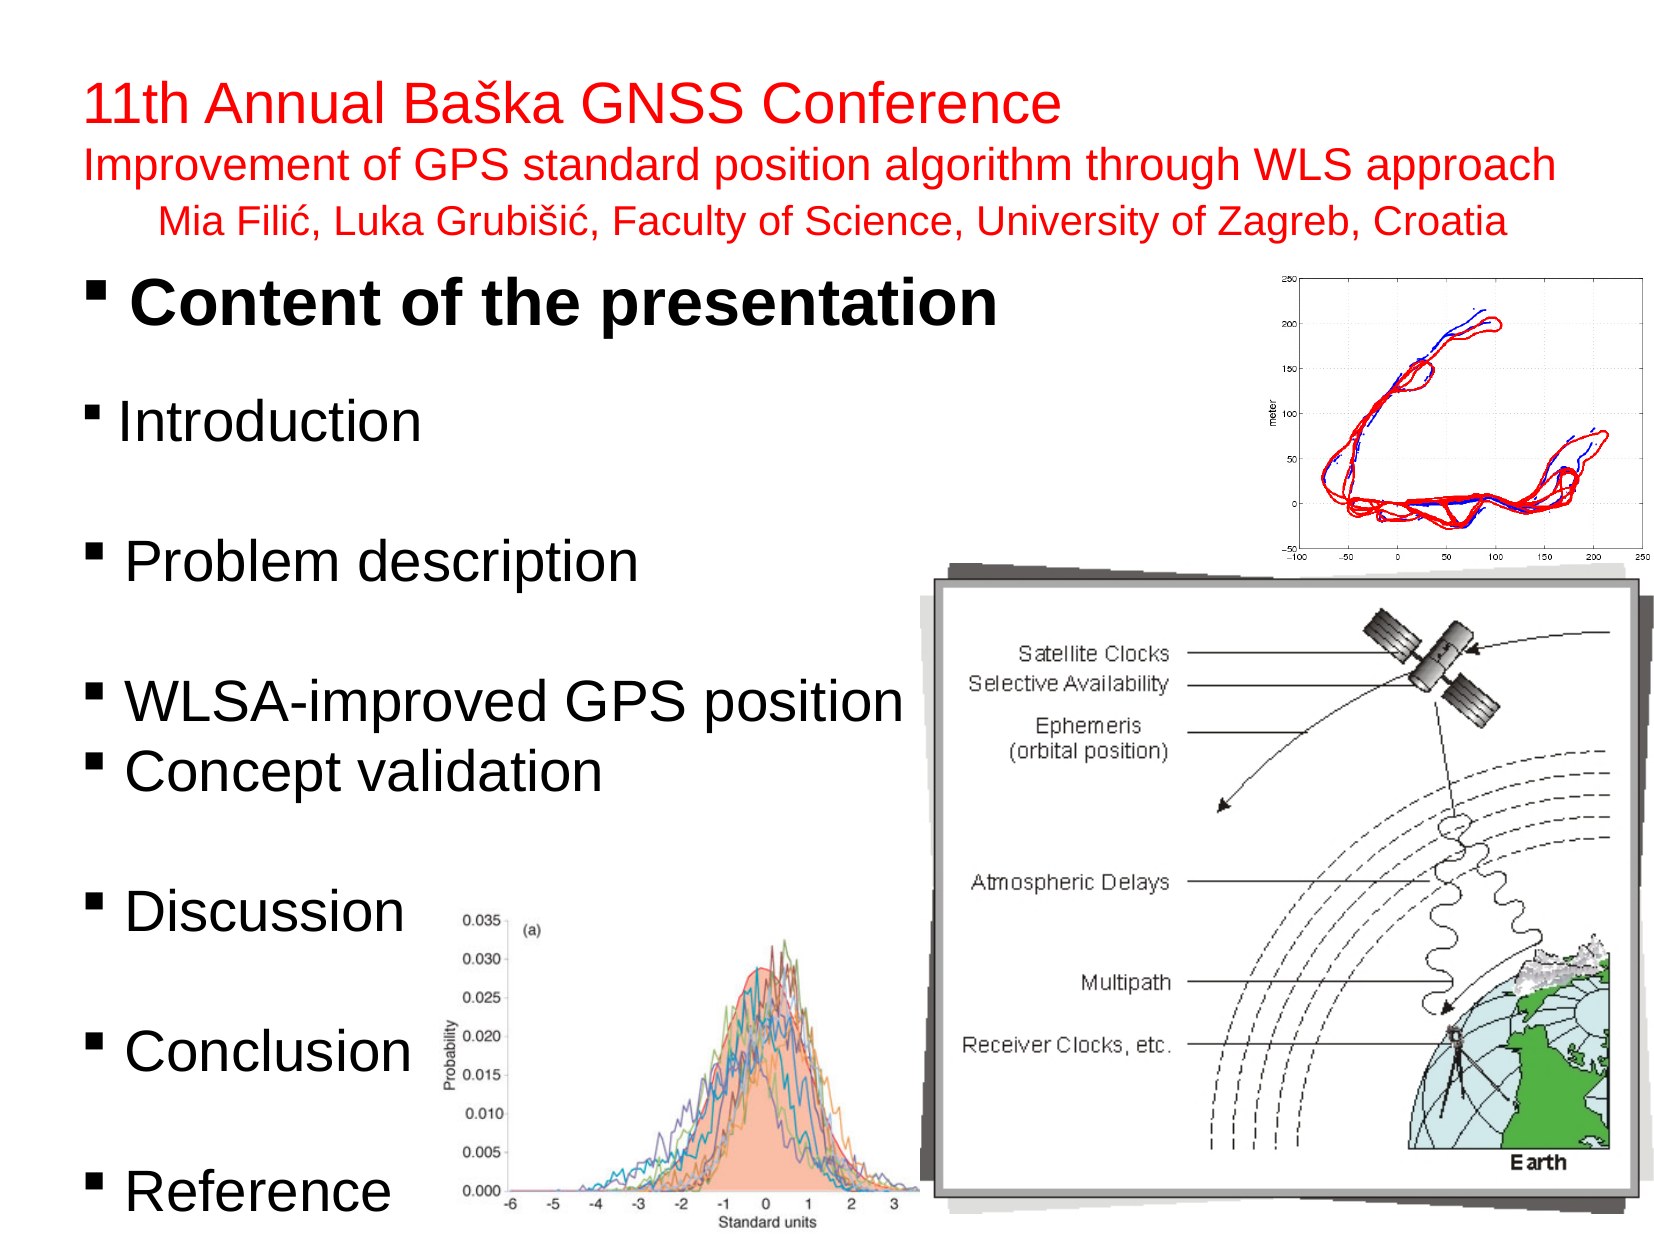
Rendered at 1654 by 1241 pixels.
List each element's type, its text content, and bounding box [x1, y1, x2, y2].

picture [439, 270, 1654, 1236]
text_box Content of the presentation Introduction Problem description WLSA-improved GPS position estimation Concept validation Discussion Conclusion Reference [80, 253, 1569, 1073]
text_box 11th Annual Baška GNSS Conference Improvement of GPS standard position algorithm through WLS approach Mia Filić, Luka Grubišić, Faculty of Science, University of Zagreb, Croatia [82, 49, 1571, 257]
